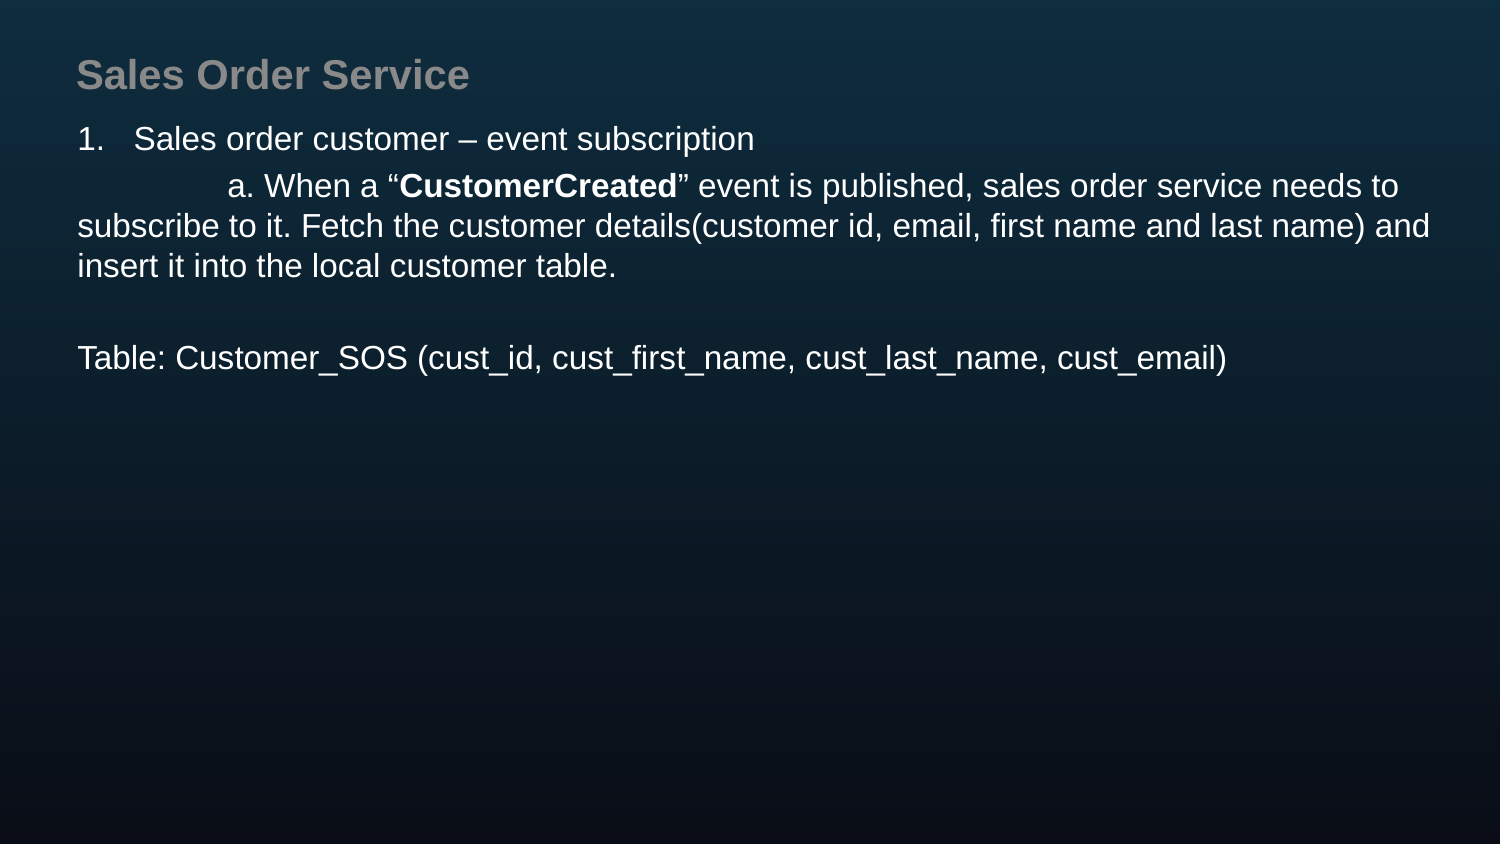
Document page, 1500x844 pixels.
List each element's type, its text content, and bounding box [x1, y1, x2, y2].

list Sales order customer – event subscription a. When a “CustomerCreated” event is published, sales order service needs to subscribe to it. Fetch the customer details(customer id, email, first name and last name) and insert it into the local customer table. Table: Customer_SOS (cust_id, cust_first_name, cust_last_name, cust_email) [62, 110, 1475, 785]
title Sales Order Service [61, 40, 1438, 116]
